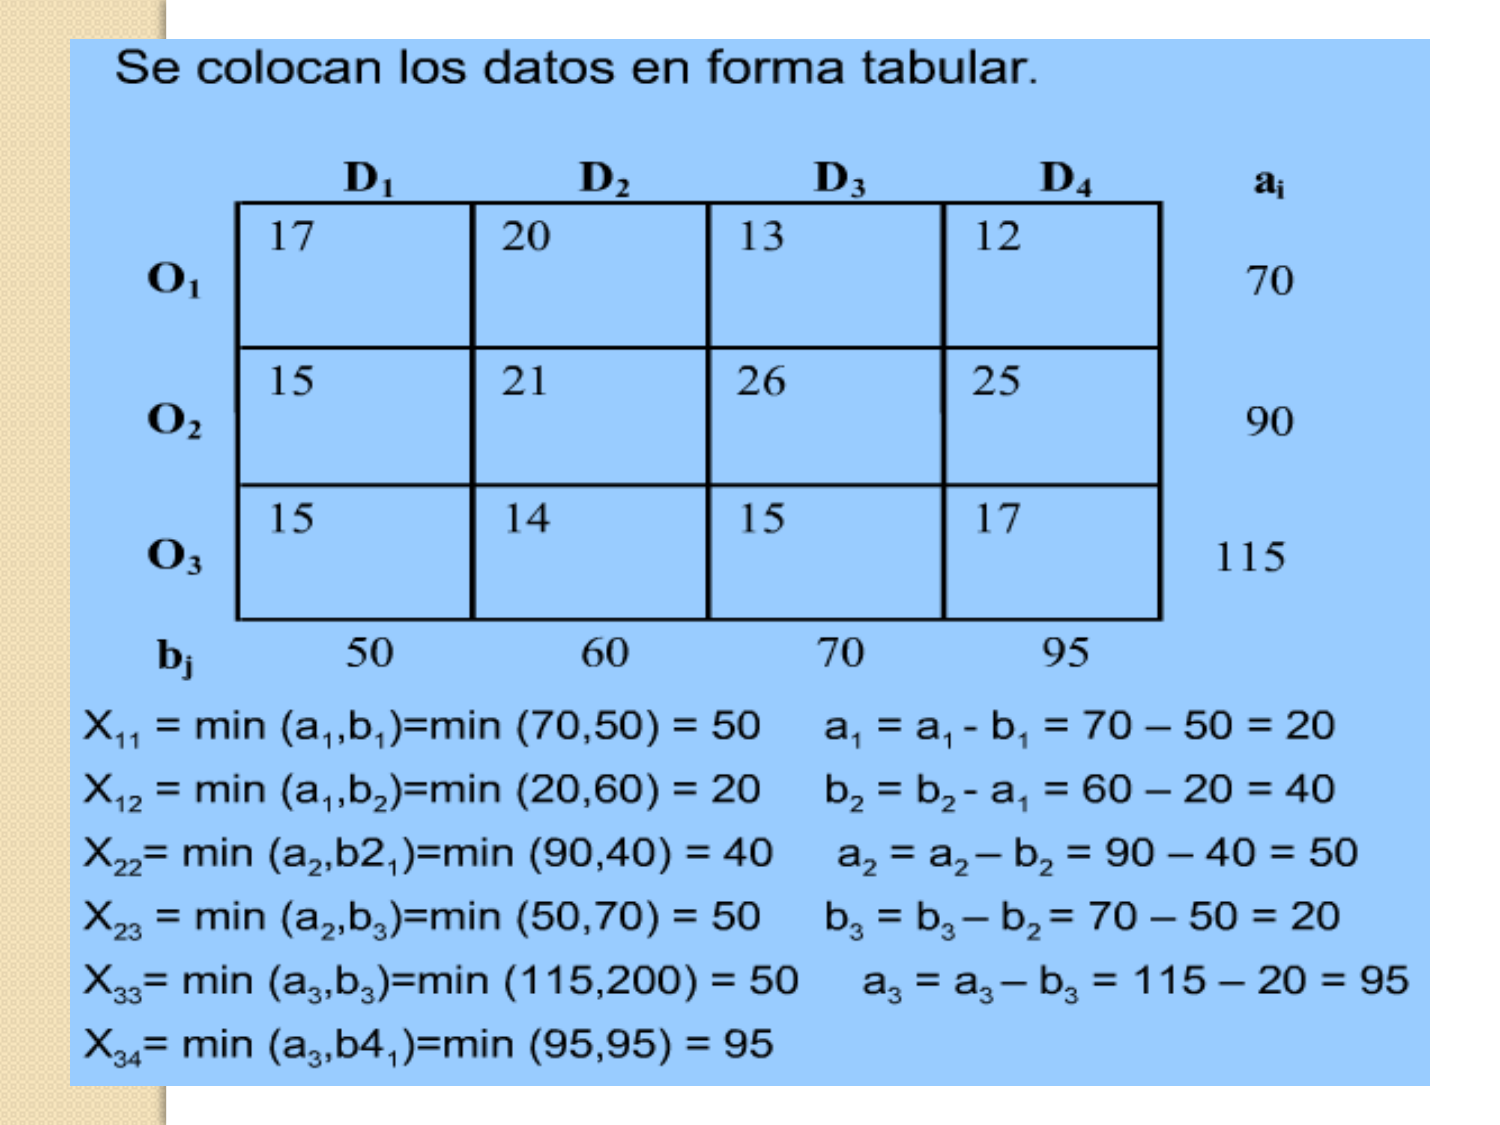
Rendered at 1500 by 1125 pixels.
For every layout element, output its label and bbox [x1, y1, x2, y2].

picture [70, 38, 1430, 1086]
